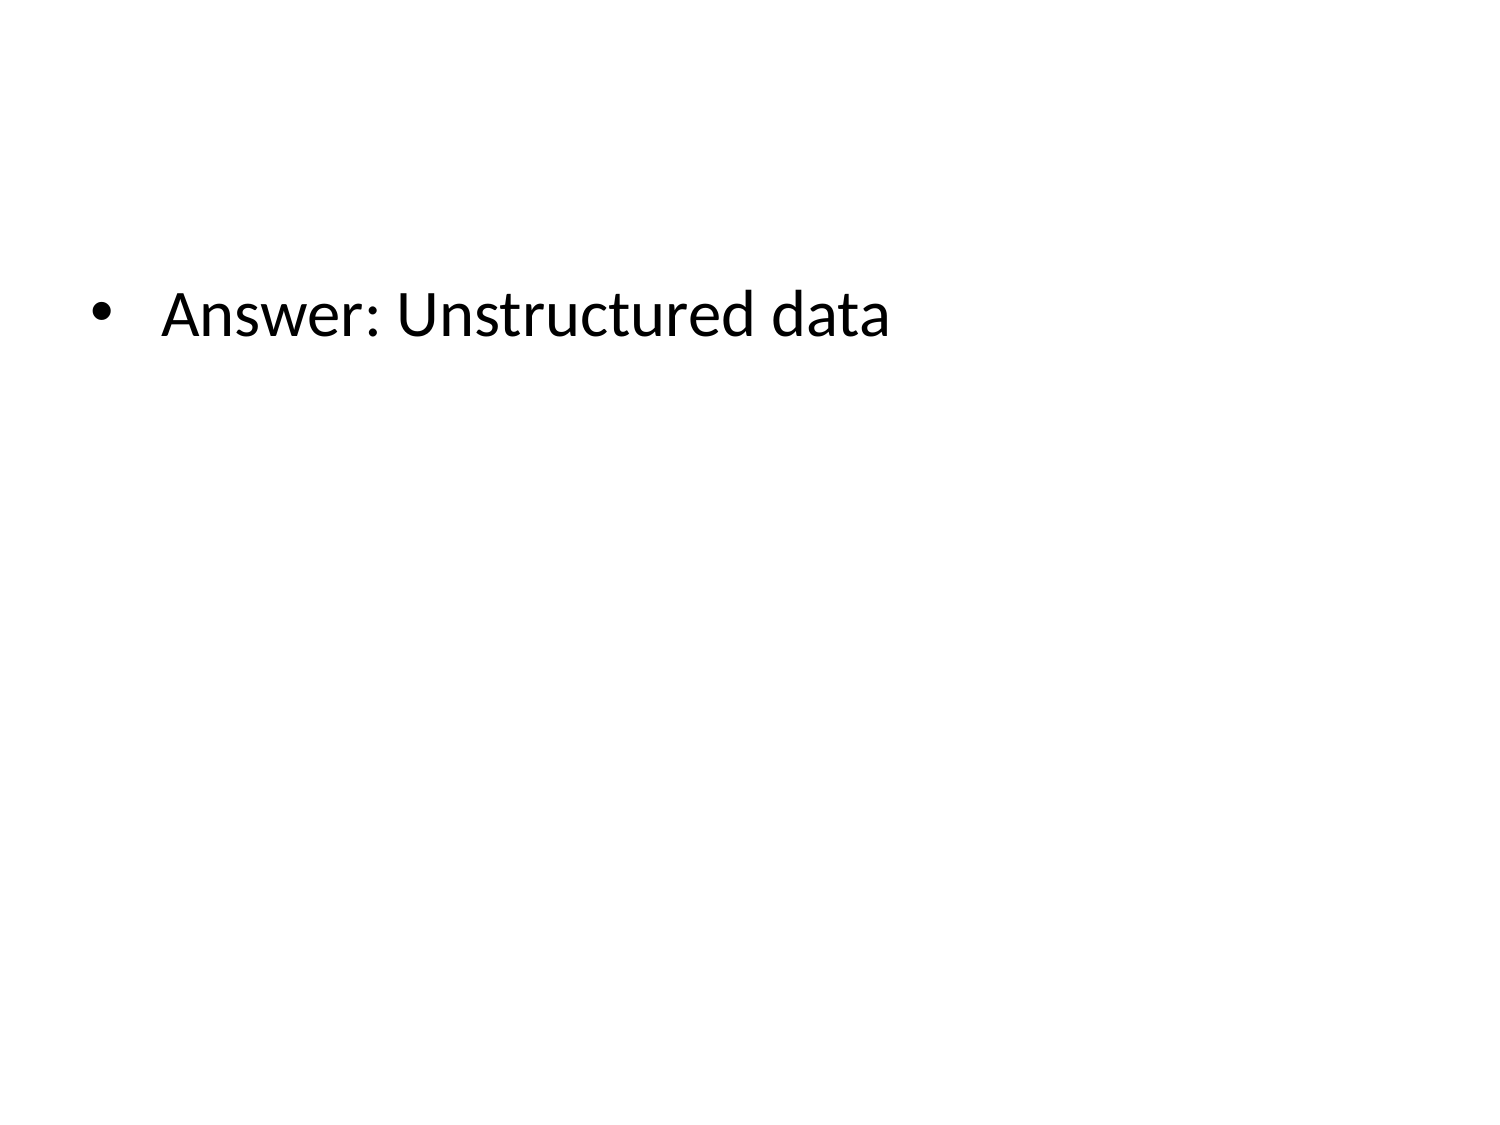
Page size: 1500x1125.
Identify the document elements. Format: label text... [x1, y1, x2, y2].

list Answer: Unstructured data [75, 262, 1425, 1005]
